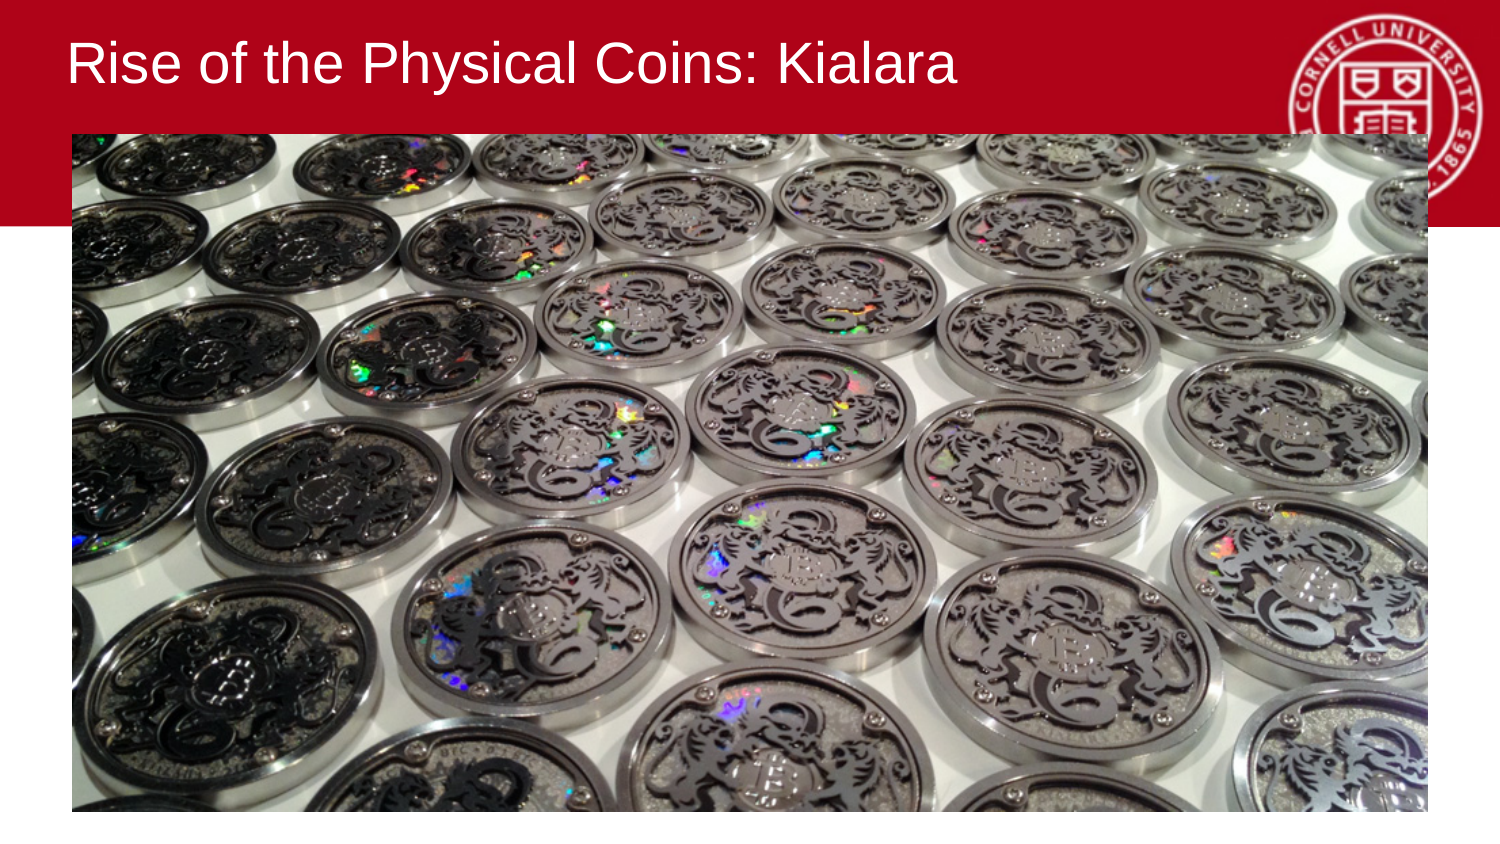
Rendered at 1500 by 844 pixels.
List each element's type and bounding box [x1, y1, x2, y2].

text_box [0, 0, 1500, 227]
picture [72, 134, 1428, 813]
